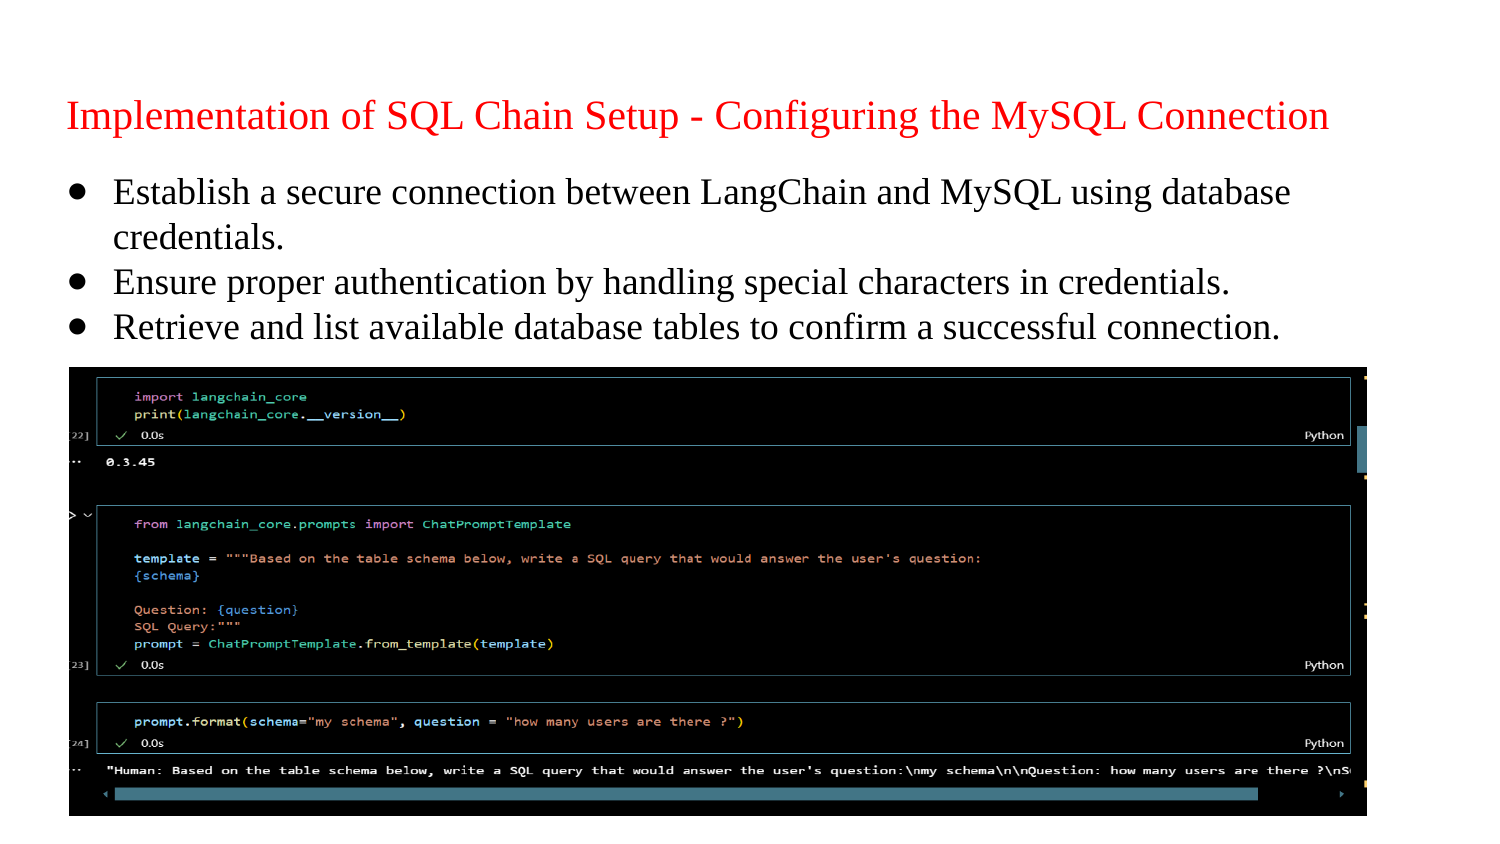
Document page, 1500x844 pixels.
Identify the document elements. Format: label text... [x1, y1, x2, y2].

list Establish a secure connection between LangChain and MySQL using database credentials. Ensure proper authentication by handling special characters in credentials. Retrieve and list available database tables to confirm a successful connection. [51, 11, 1449, 502]
picture [68, 367, 1368, 816]
